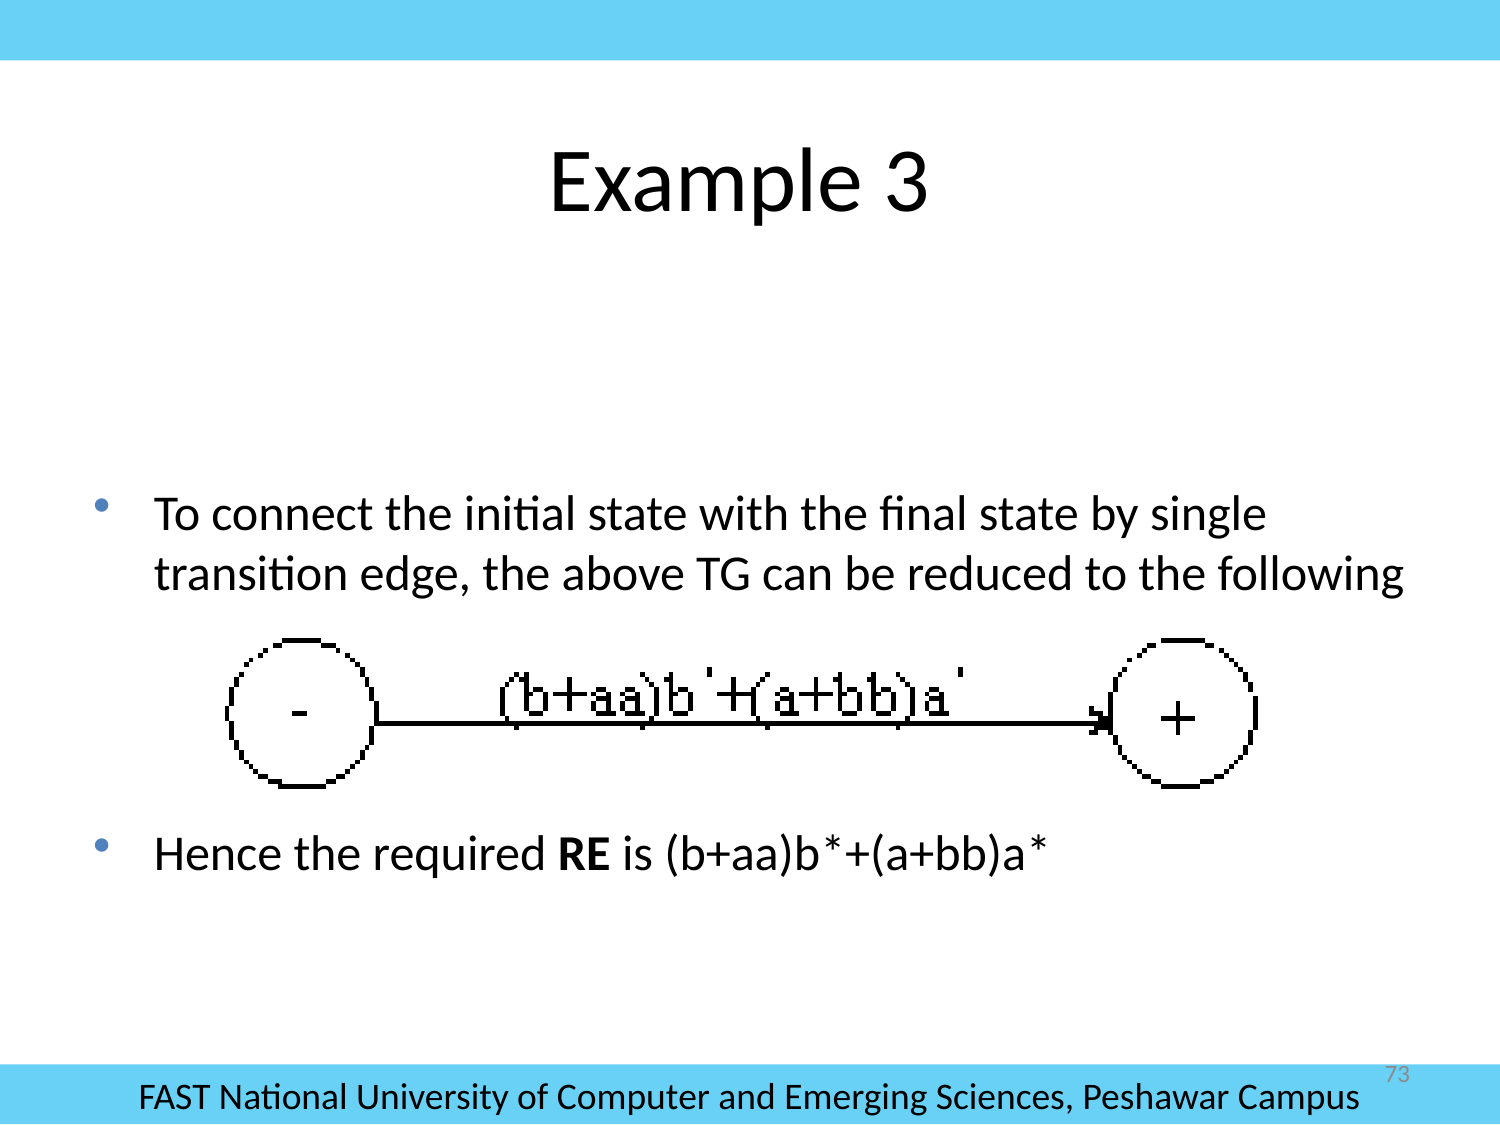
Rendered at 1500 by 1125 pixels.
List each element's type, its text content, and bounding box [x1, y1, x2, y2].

picture [224, 624, 1263, 794]
slide_number 73 [1074, 1042, 1425, 1103]
title Example 3 [75, 62, 1425, 288]
text_box To connect the initial state with the final state by single transition edge, the above TG can be reduced to the following Hence the required RE is (b+aa)b*+(a+bb)a* [74, 262, 1425, 938]
